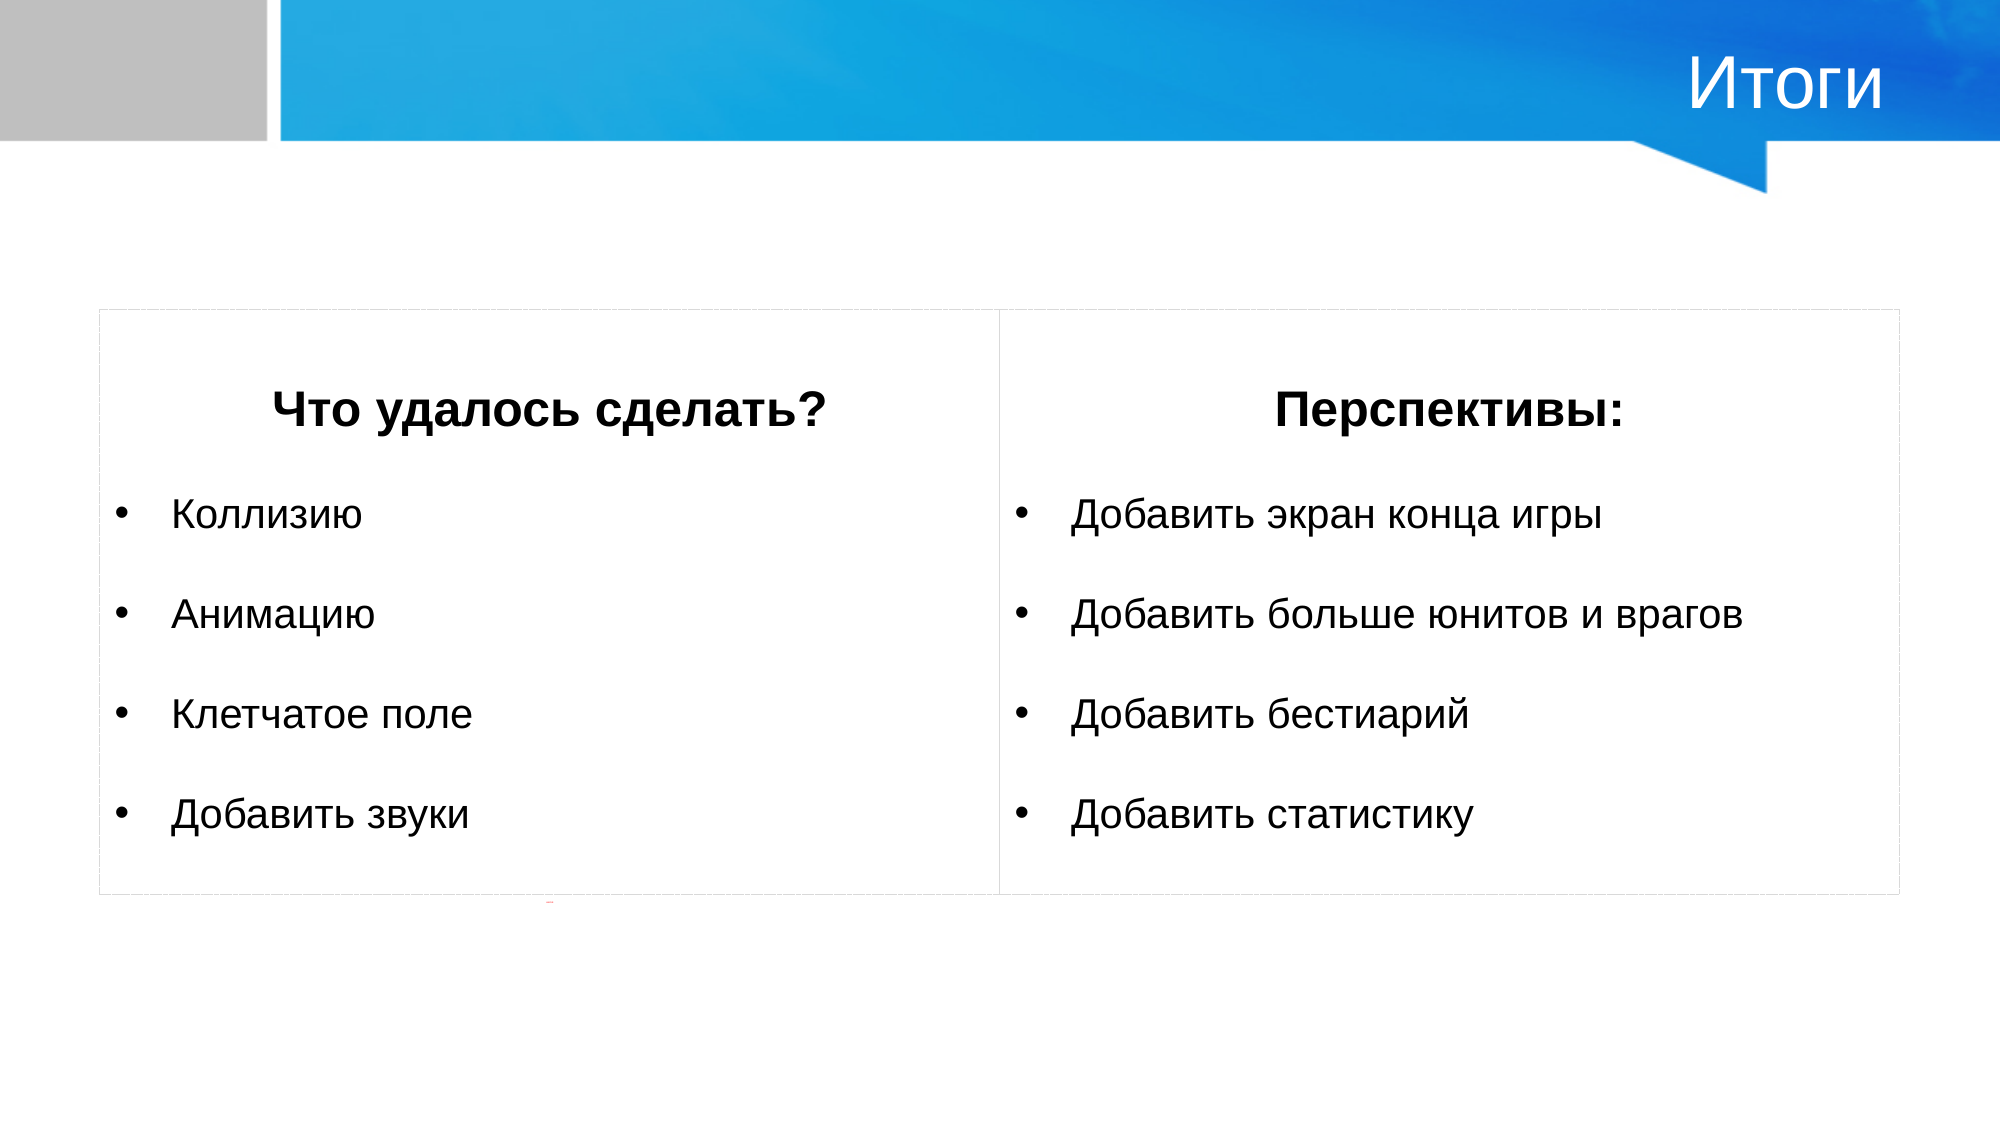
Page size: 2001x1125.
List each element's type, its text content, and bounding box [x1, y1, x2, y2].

title Итоги [99, 30, 1901, 127]
text_box НИХУЯ [99, 894, 1000, 911]
text_box Что удалось сделать? Коллизию Анимацию Клетчатое поле Добавить звуки [99, 309, 1000, 894]
picture [0, 0, 2000, 1125]
text_box Перспективы: Добавить экран конца игры Добавить больше юнитов и врагов Добавить бестиарий Добавить статистику [1000, 309, 1900, 895]
